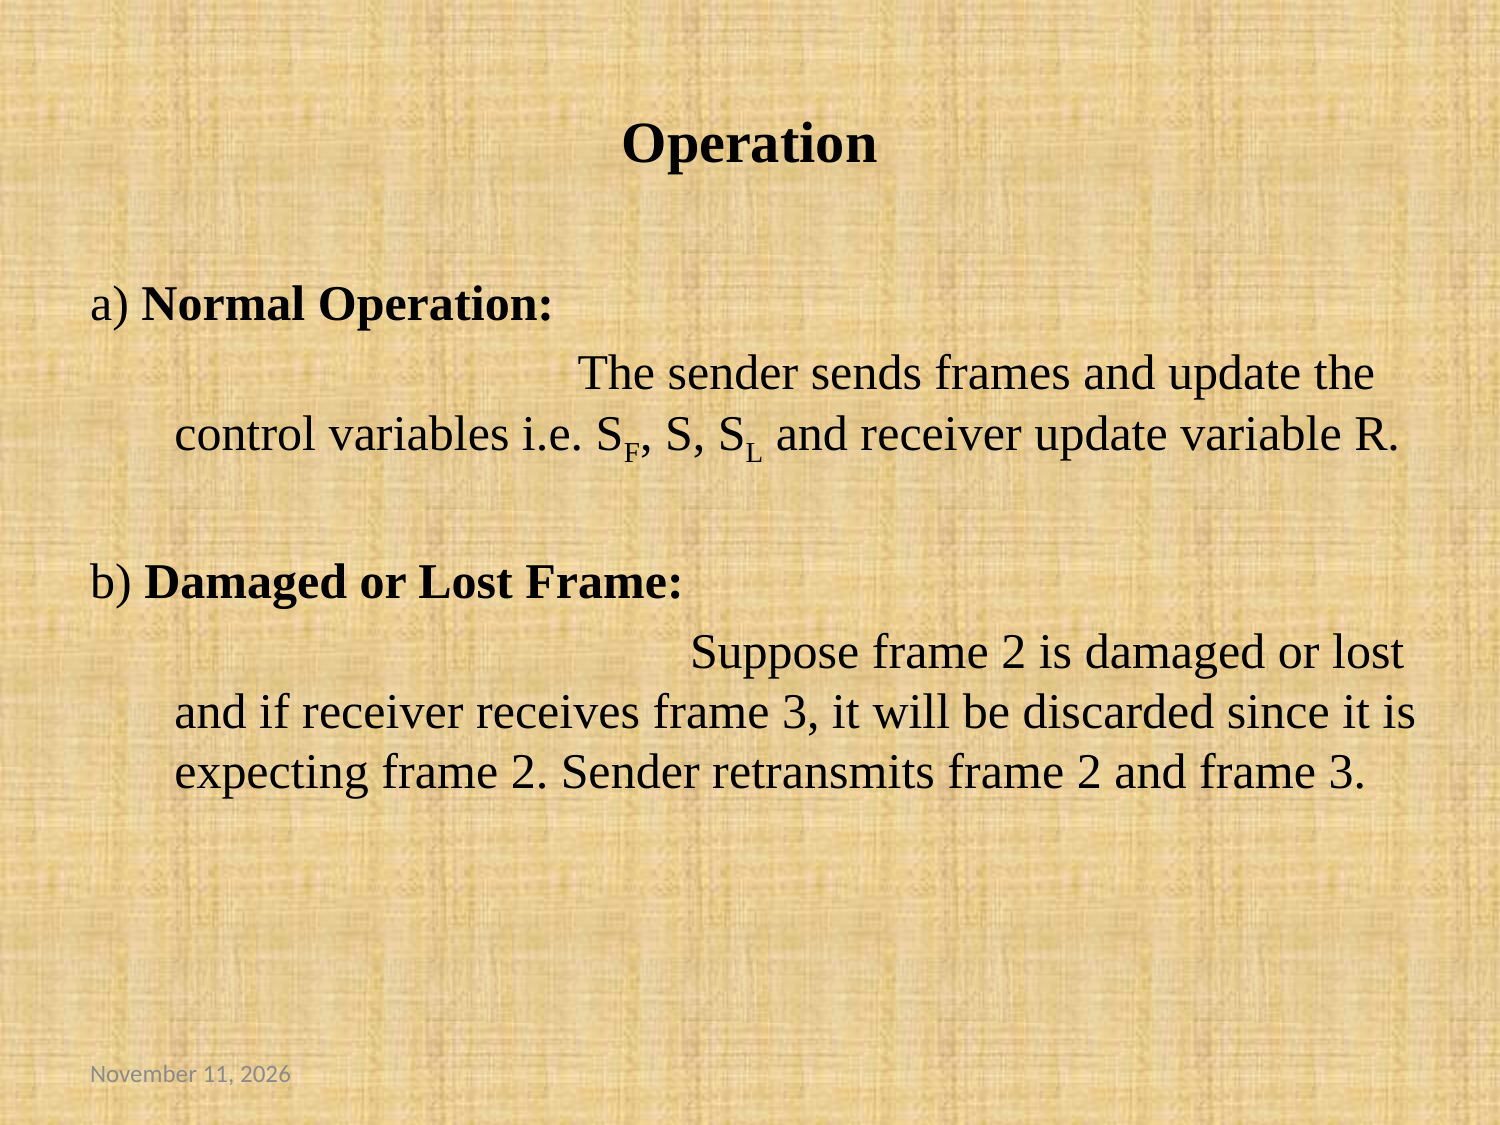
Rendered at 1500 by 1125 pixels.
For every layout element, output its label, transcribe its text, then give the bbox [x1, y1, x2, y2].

list a) Normal Operation: The sender sends frames and update the control variables i.e. SF, S, SL and receiver update variable R. b) Damaged or Lost Frame: Suppose frame 2 is damaged or lost and if receiver receives frame 3, it will be discarded since it is expecting frame 2. Sender retransmits frame 2 and frame 3. [75, 262, 1450, 1005]
picture [0, 0, 1500, 1125]
title Operation [75, 45, 1425, 233]
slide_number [75, 1042, 425, 1103]
